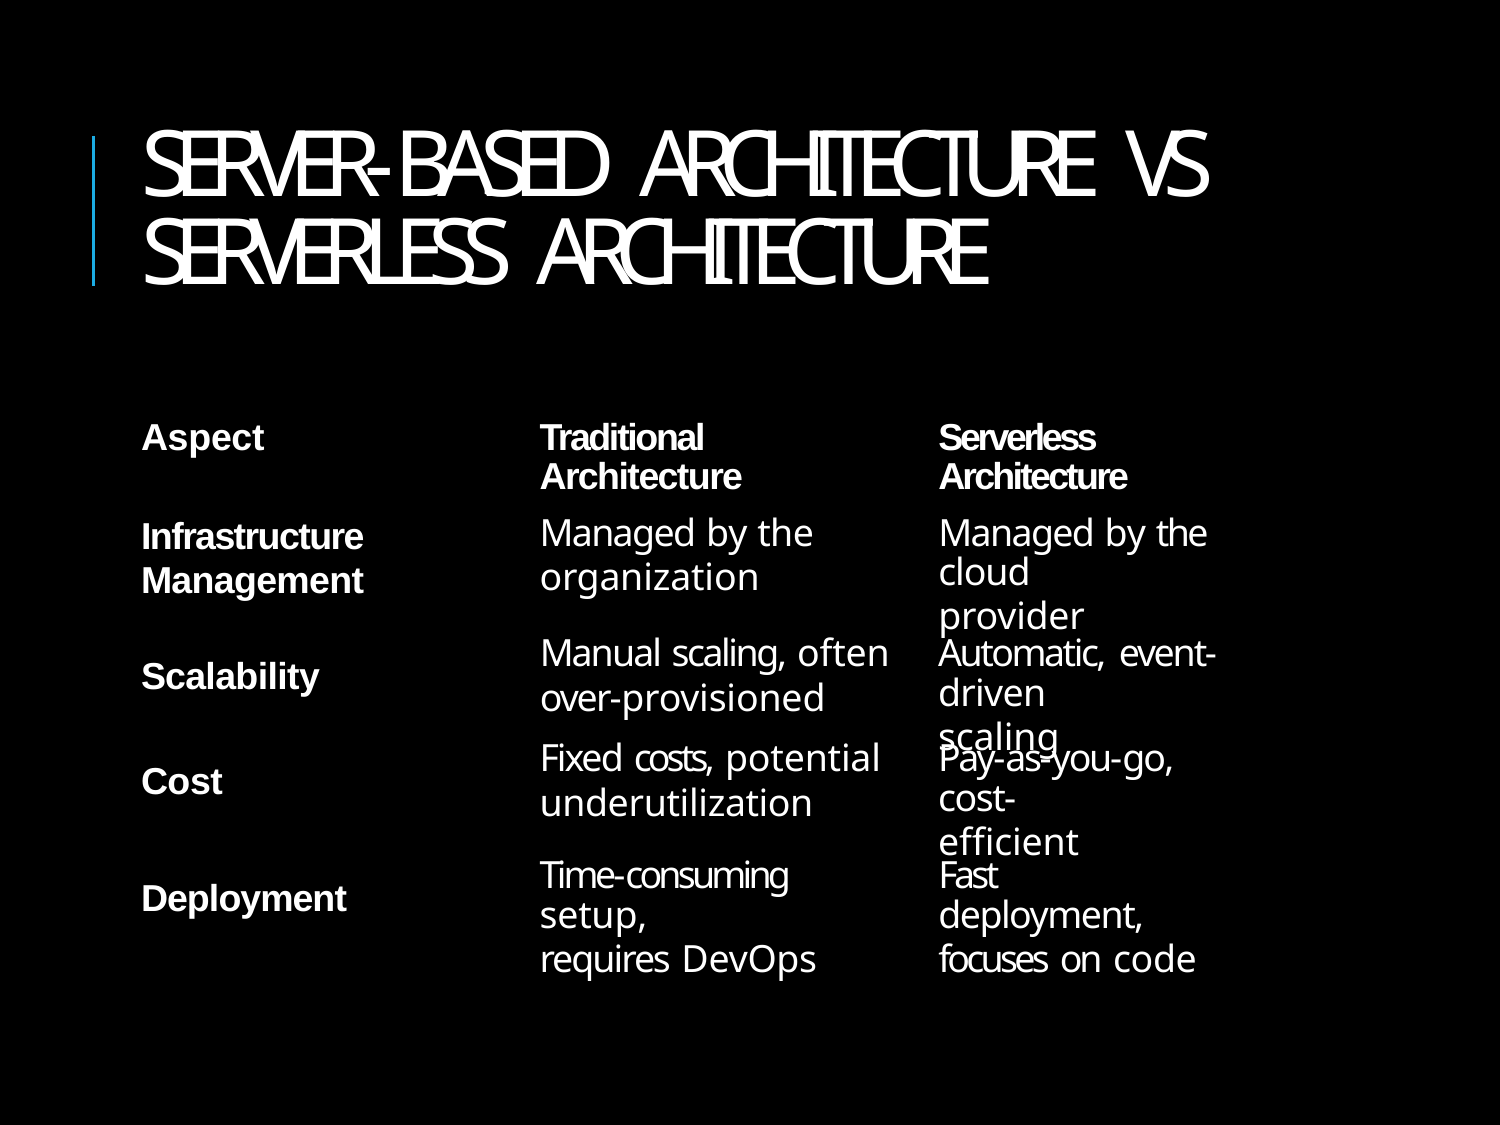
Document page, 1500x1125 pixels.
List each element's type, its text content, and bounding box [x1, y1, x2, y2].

table_header Time-consuming setup, requires DevOps [434, 860, 902, 983]
table_header Infrastructure Management [136, 518, 443, 638]
table_header Fixed costs, potential underutilization [374, 743, 894, 860]
table_header Aspect [136, 420, 393, 497]
table_header Serverless Architecture [920, 420, 1296, 497]
table_header Traditional Architecture [393, 420, 920, 497]
table_header Scalability [136, 638, 421, 743]
table_header Pay-as-you-go, cost- efficient [894, 743, 1247, 867]
table_header Manual scaling, often over-provisioned [421, 638, 898, 743]
table_header Cost [136, 743, 374, 860]
table_header Managed by the cloud provider [864, 518, 1282, 638]
table_header Automatic, event-driven scaling [898, 638, 1293, 762]
table_header Deployment [136, 860, 434, 983]
title SERVER-BASED ARCHITECTURE VS SERVERLESS ARCHITECTURE [138, 103, 1270, 315]
table_header Fast deployment, focuses on code [902, 860, 1197, 983]
table_header Managed by the organization [443, 518, 864, 638]
